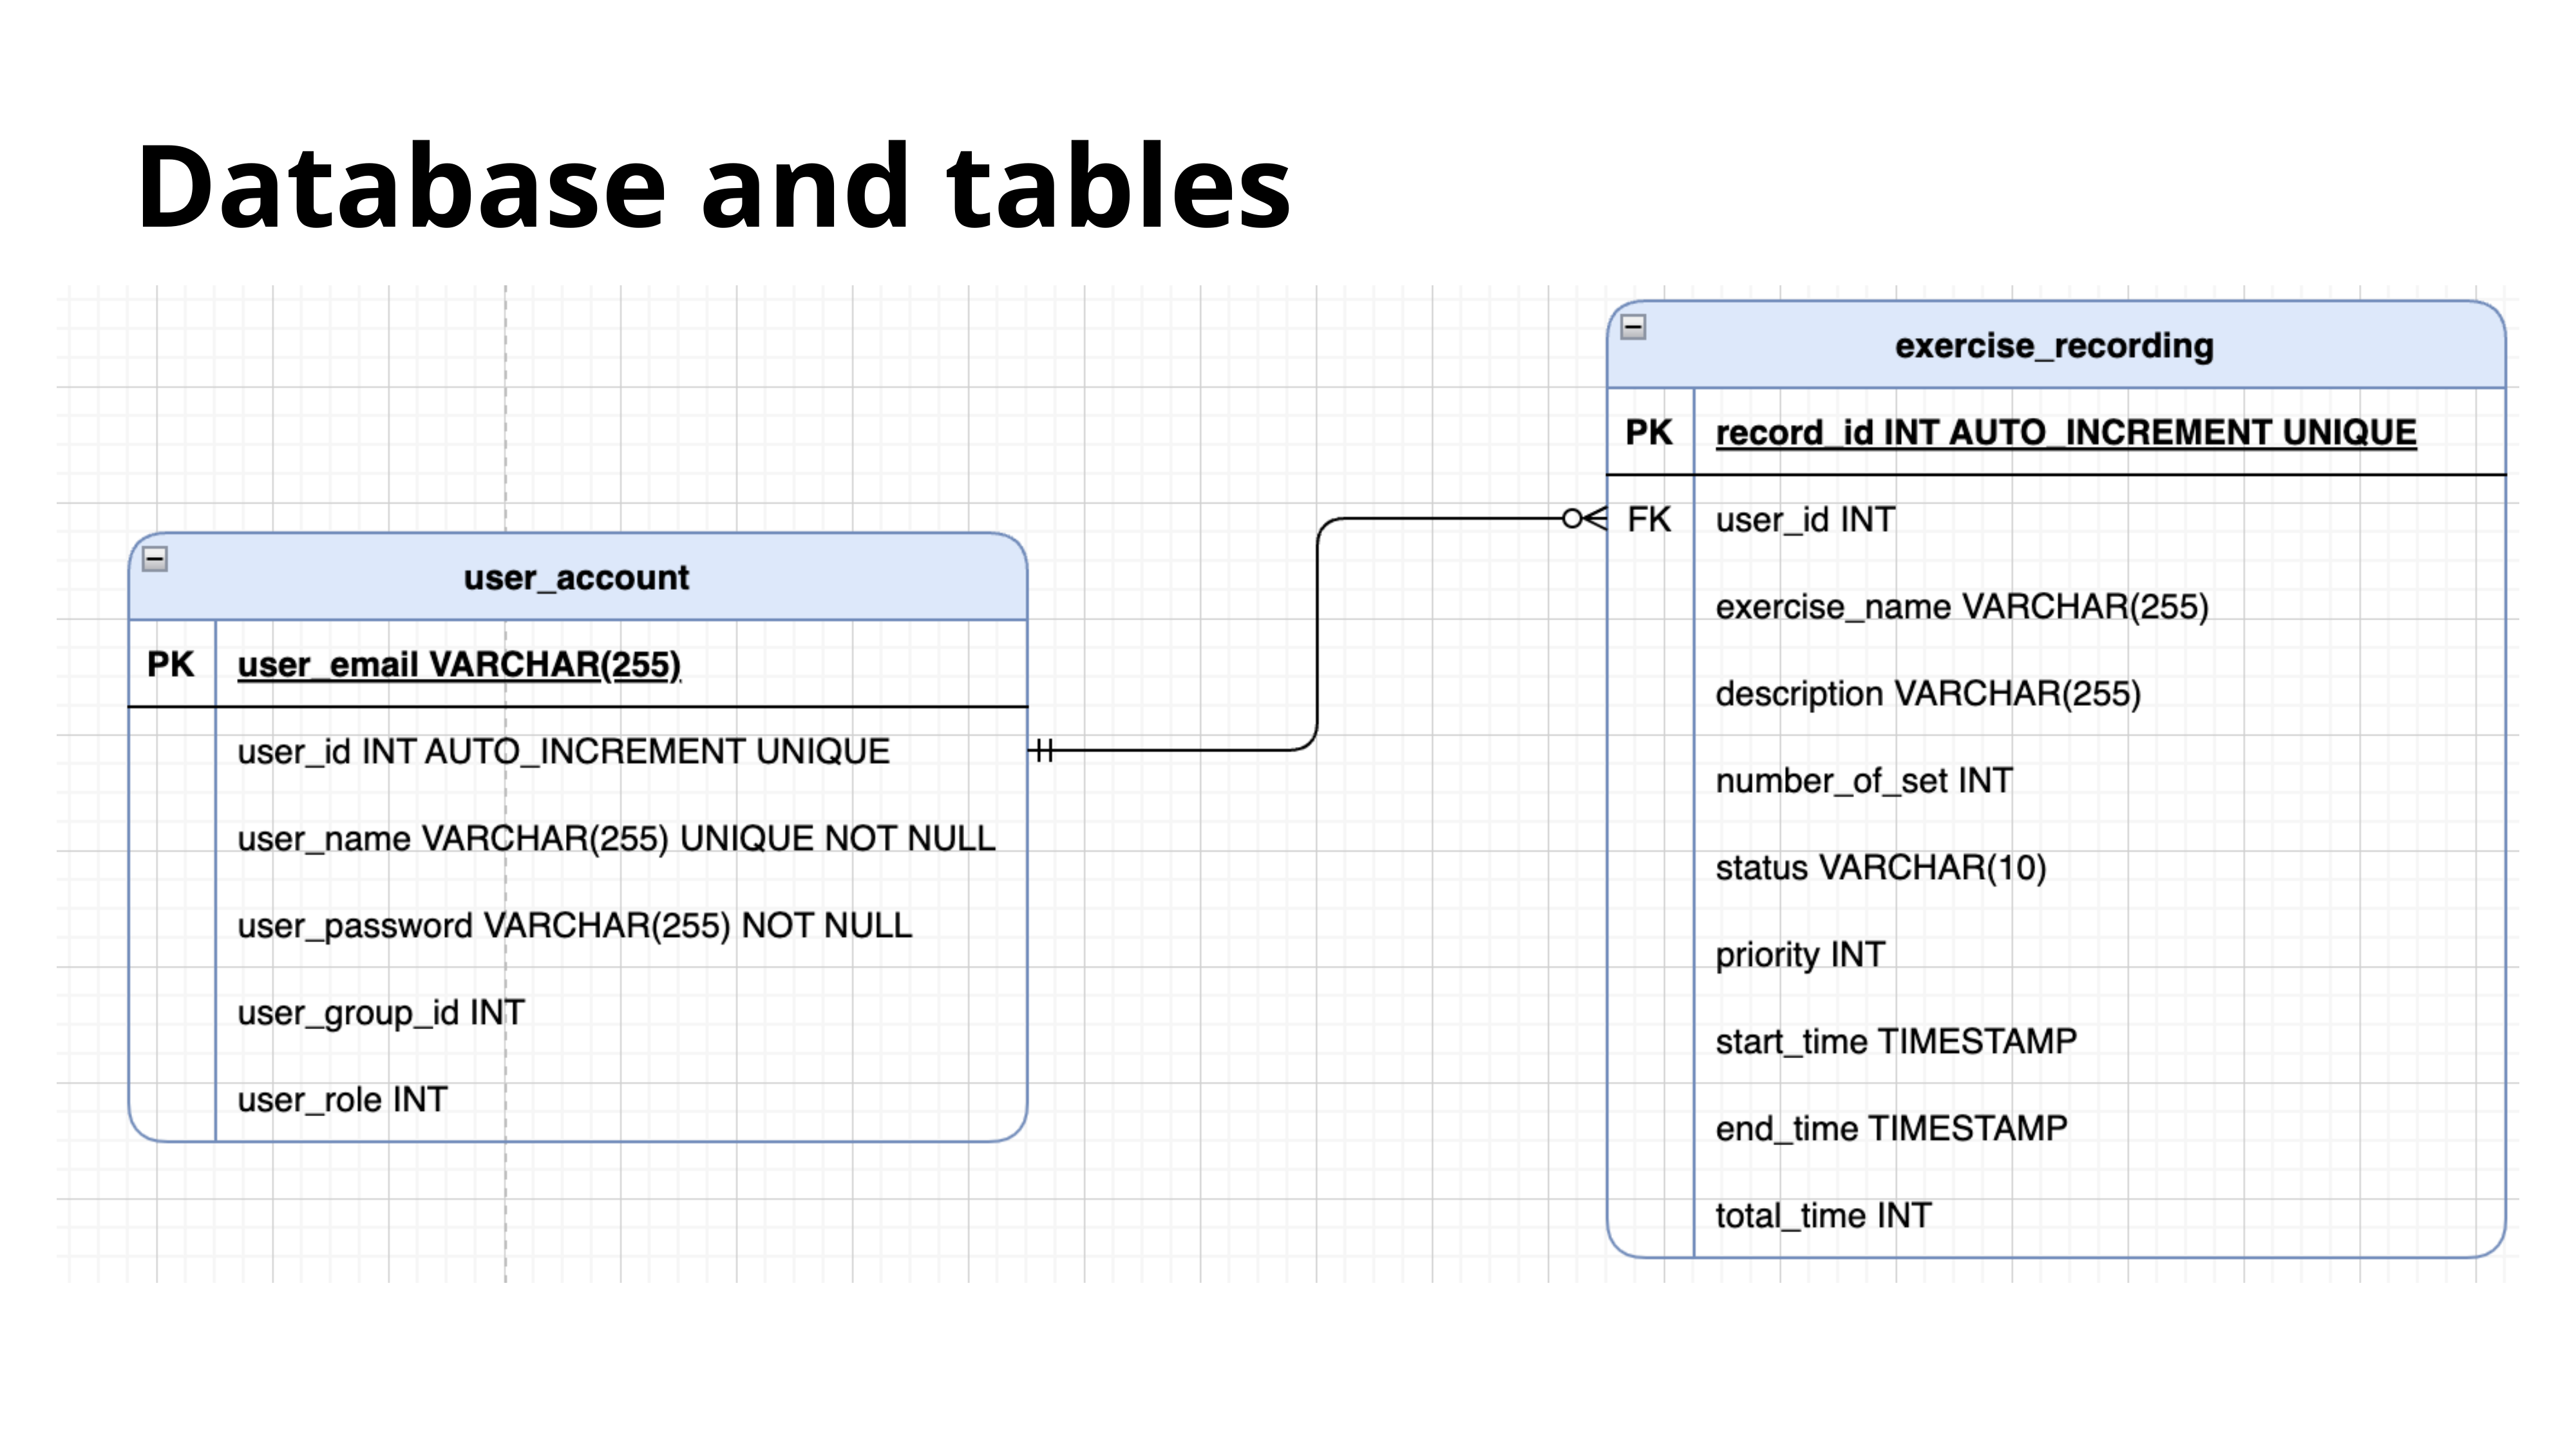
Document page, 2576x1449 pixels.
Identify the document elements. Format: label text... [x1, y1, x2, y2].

picture [57, 285, 2519, 1283]
title Database and tables [127, 134, 2449, 283]
